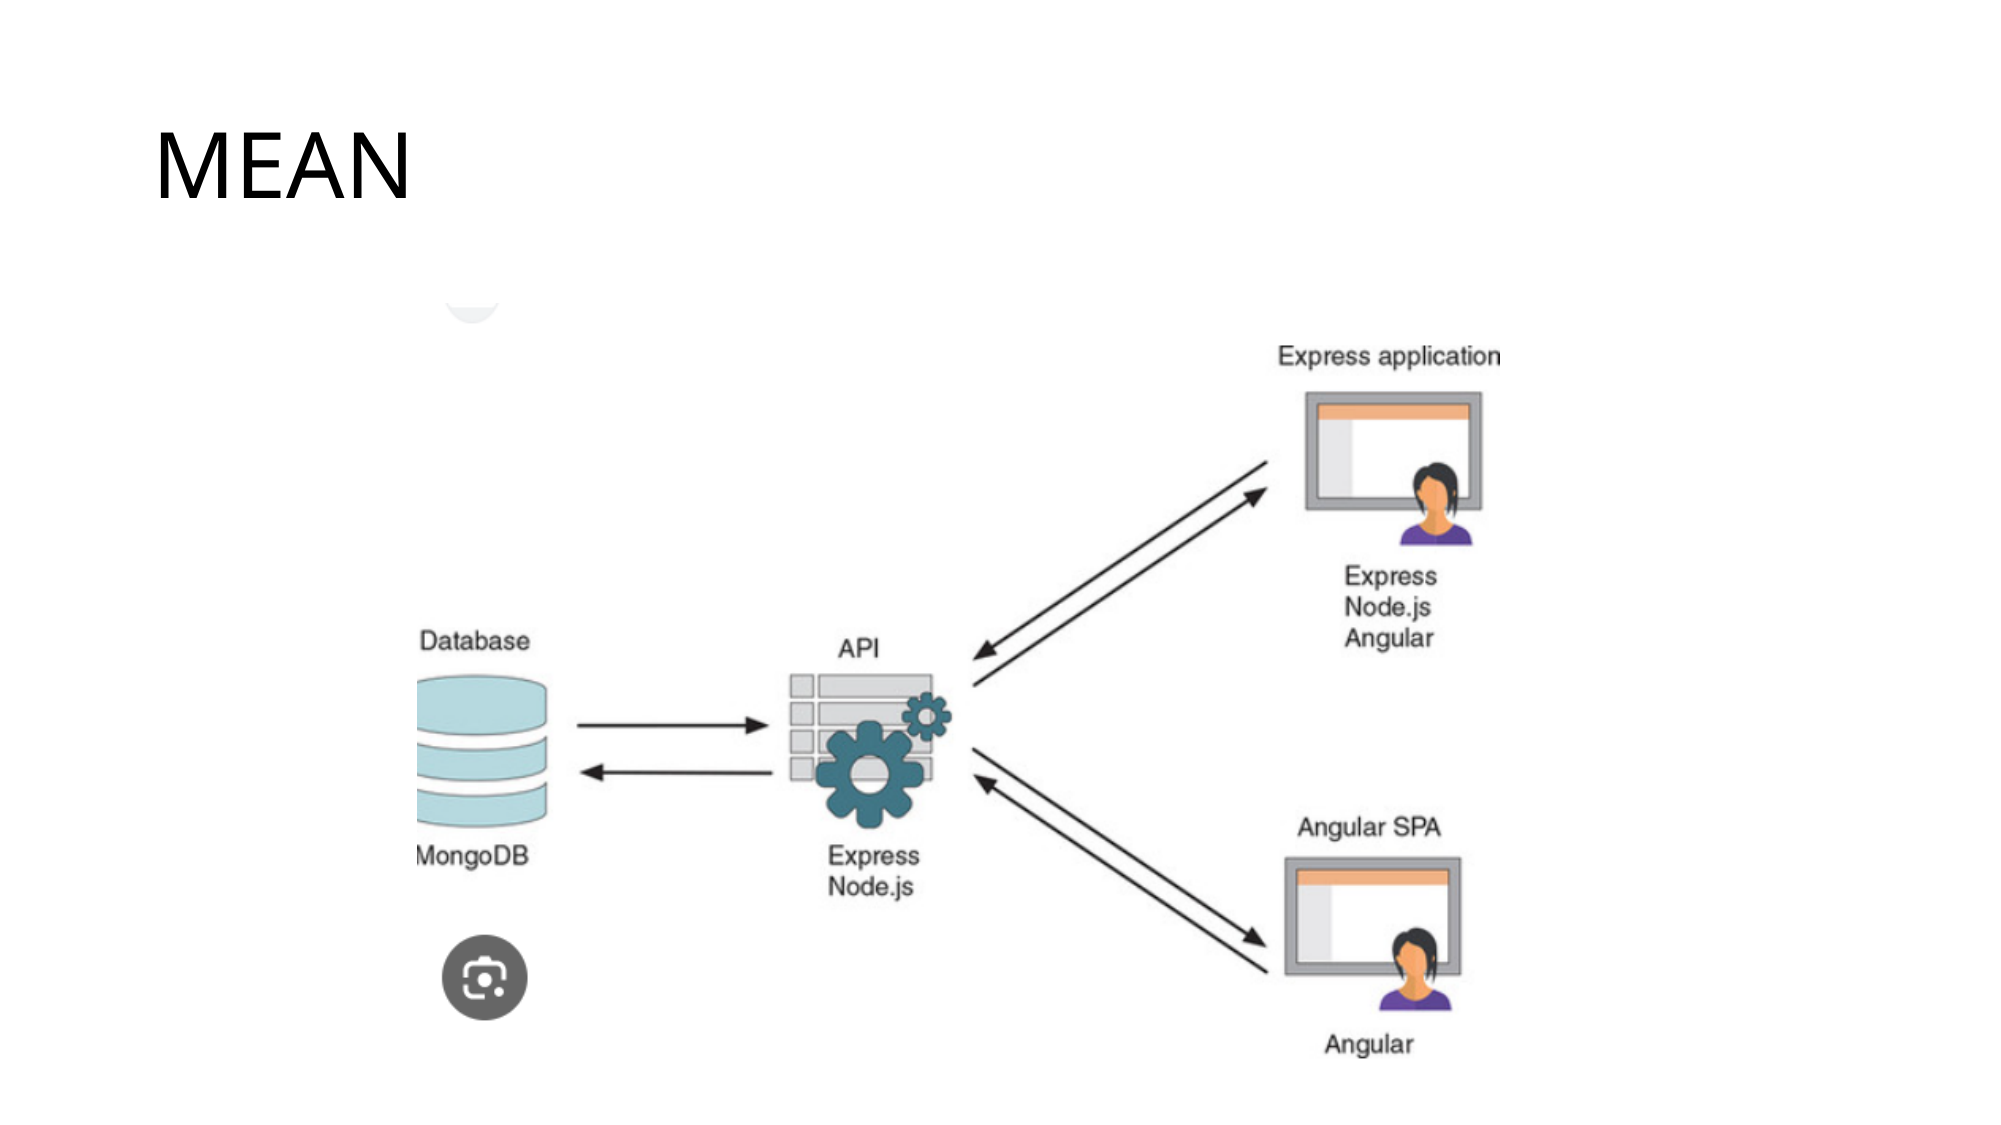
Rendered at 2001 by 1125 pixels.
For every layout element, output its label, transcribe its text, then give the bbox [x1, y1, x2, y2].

title MEAN [137, 59, 1863, 278]
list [417, 303, 1500, 1084]
